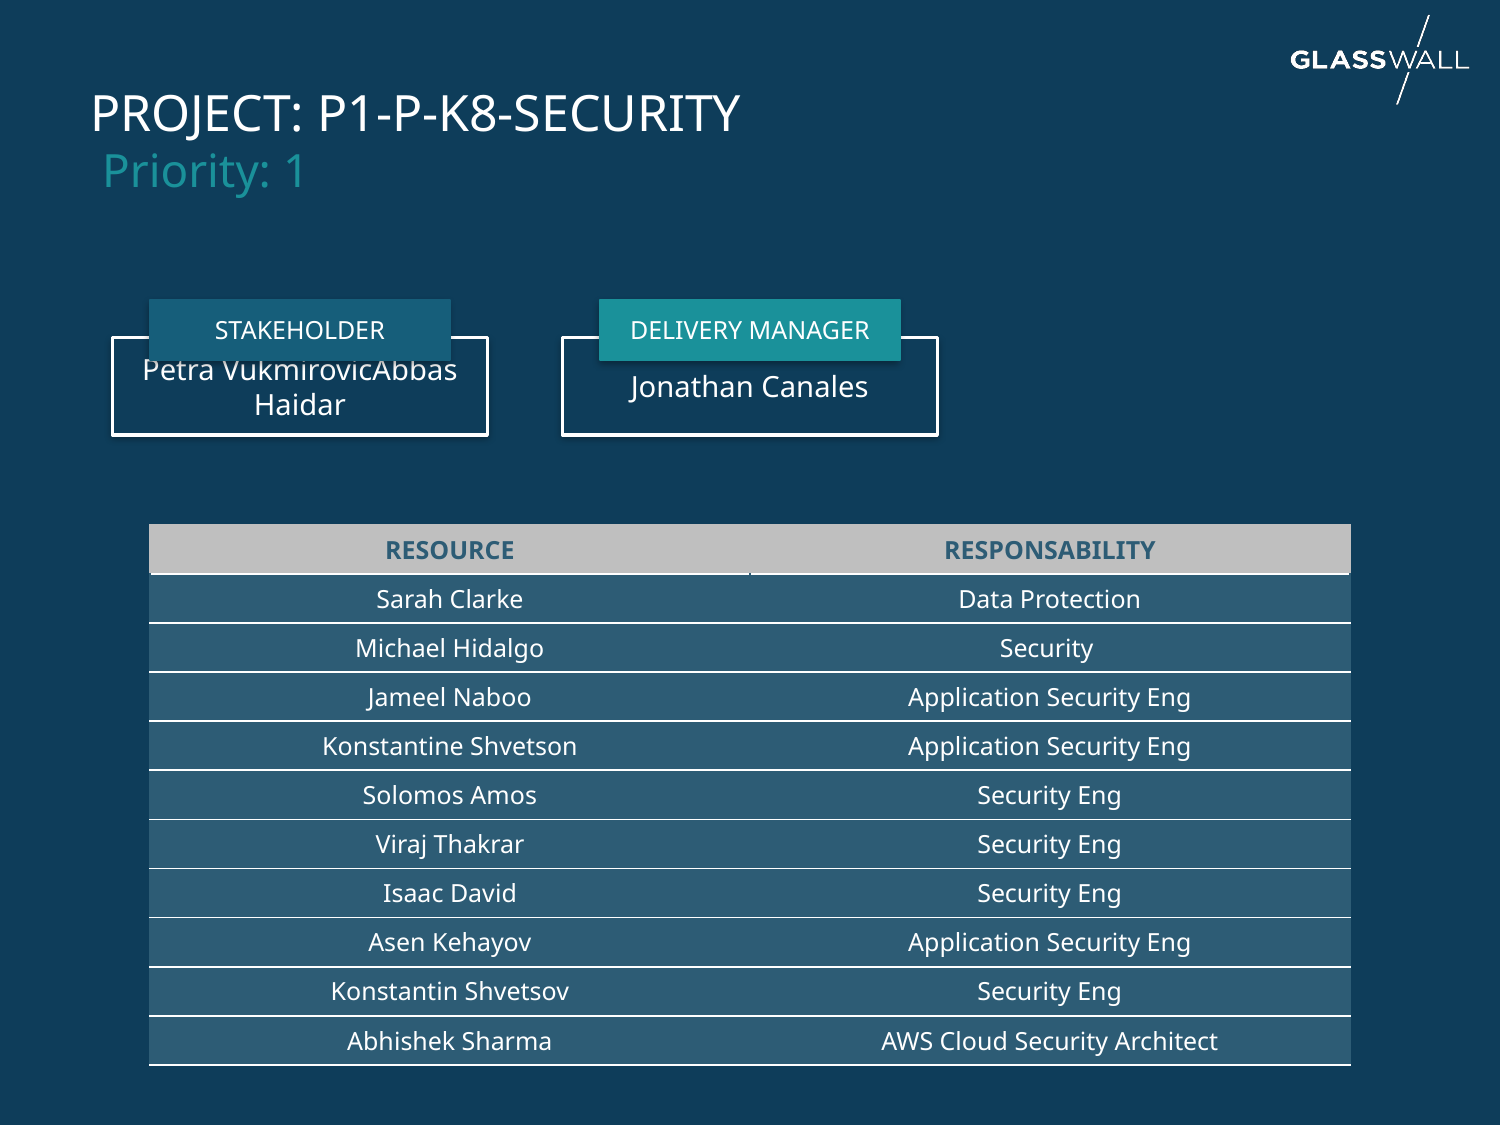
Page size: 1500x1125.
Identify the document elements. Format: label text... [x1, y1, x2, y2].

table_cell Security Eng [751, 968, 1349, 1015]
table_cell Konstantine Shvetson [151, 722, 749, 769]
table_cell Michael Hidalgo [151, 624, 749, 671]
table_cell Security Eng [751, 869, 1349, 917]
table_header RESOURCE [151, 526, 749, 573]
table_cell Data Protection [751, 575, 1349, 622]
table_cell Isaac David [151, 869, 749, 917]
table_cell Security Eng [751, 820, 1349, 868]
table_cell Security [751, 624, 1349, 671]
table_cell AWS Cloud Security Architect [751, 1017, 1349, 1064]
picture [1289, 14, 1471, 106]
text_box DELIVERY MANAGER [599, 299, 901, 361]
table_cell Application Security Eng [751, 673, 1349, 720]
table_cell Konstantin Shvetsov [151, 968, 749, 1015]
text_box STAKEHOLDER [149, 299, 451, 361]
table_cell Solomos Amos [151, 771, 749, 819]
title PROJECT: P1-P-K8-SECURITY Priority: 1 [75, 45, 1425, 233]
text_box Jonathan Canales [562, 337, 938, 436]
table_cell Viraj Thakrar [151, 820, 749, 868]
table_cell Application Security Eng [751, 918, 1349, 966]
table_cell Sarah Clarke [151, 575, 749, 622]
table_cell Abhishek Sharma [151, 1017, 749, 1064]
table_header RESPONSABILITY [751, 526, 1349, 573]
table_cell Application Security Eng [751, 722, 1349, 769]
text_box Petra VukmirovicAbbas Haidar [112, 337, 488, 436]
table_cell Security Eng [751, 771, 1349, 819]
table_cell Asen Kehayov [151, 918, 749, 966]
table_cell Jameel Naboo [151, 673, 749, 720]
